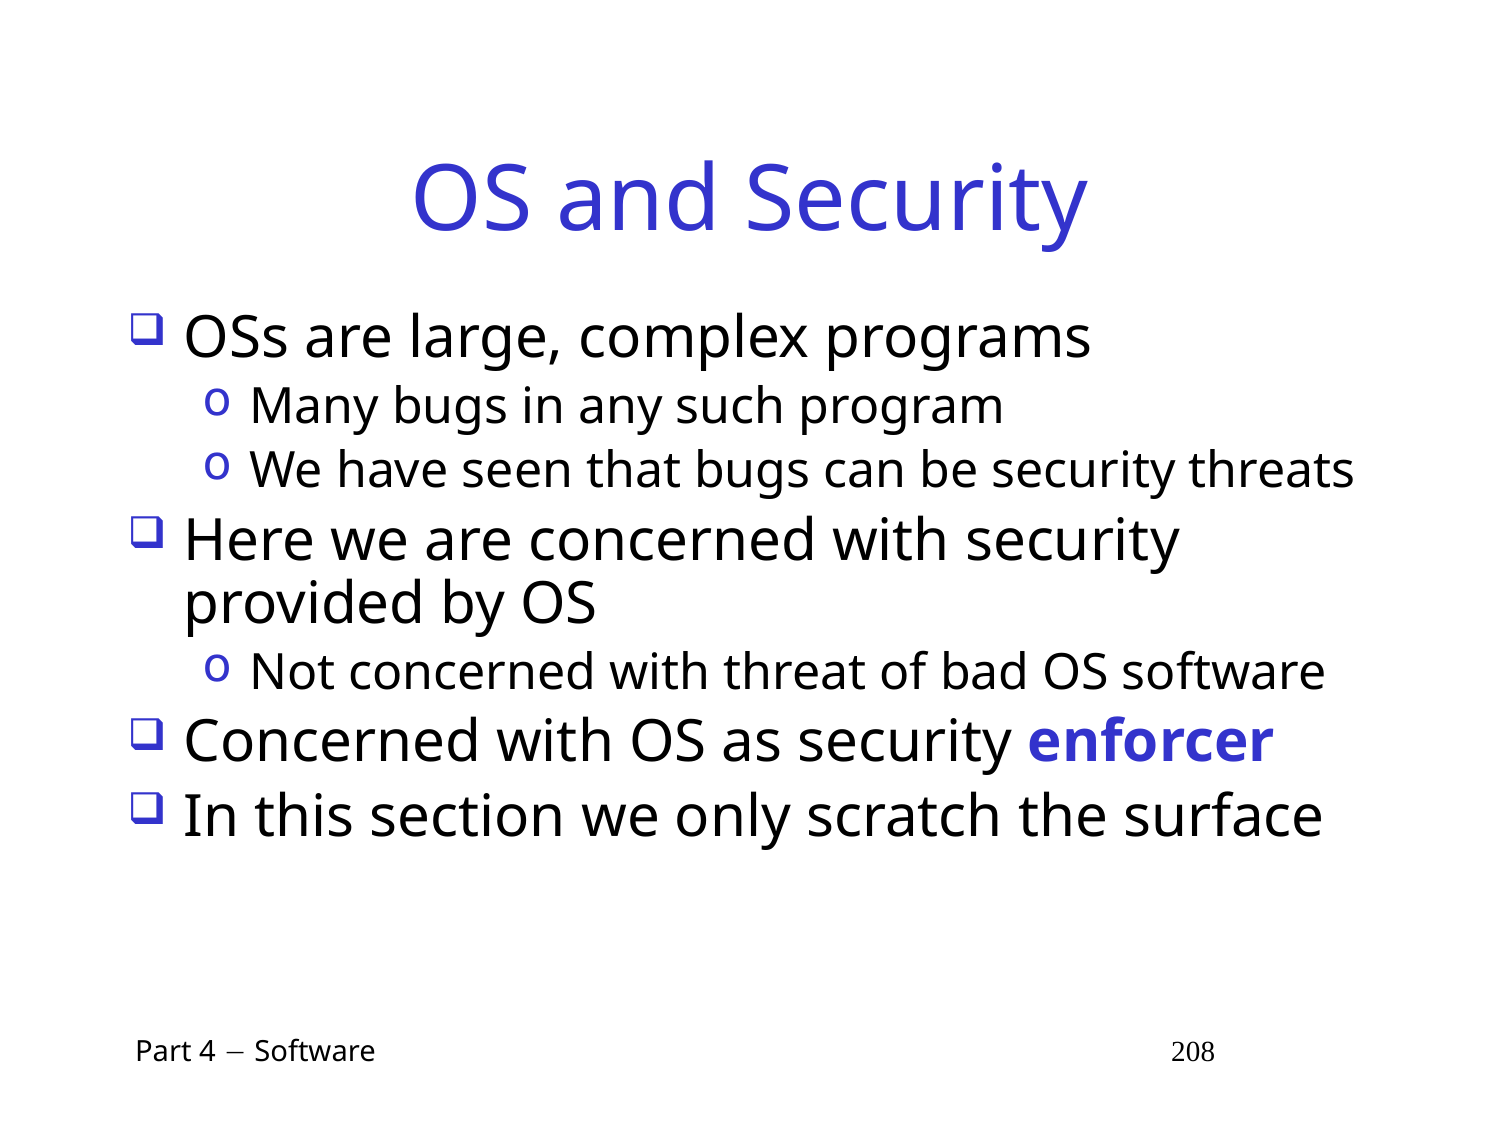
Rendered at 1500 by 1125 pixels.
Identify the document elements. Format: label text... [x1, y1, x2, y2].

list OSs are large, complex programs Many bugs in any such program We have seen that bugs can be security threats Here we are concerned with security provided by OS Not concerned with threat of bad OS software Concerned with OS as security enforcer In this section we only scratch the surface [112, 299, 1388, 976]
footer Part 4  Software 208 [112, 1024, 1401, 1101]
title OS and Security [112, 99, 1388, 288]
